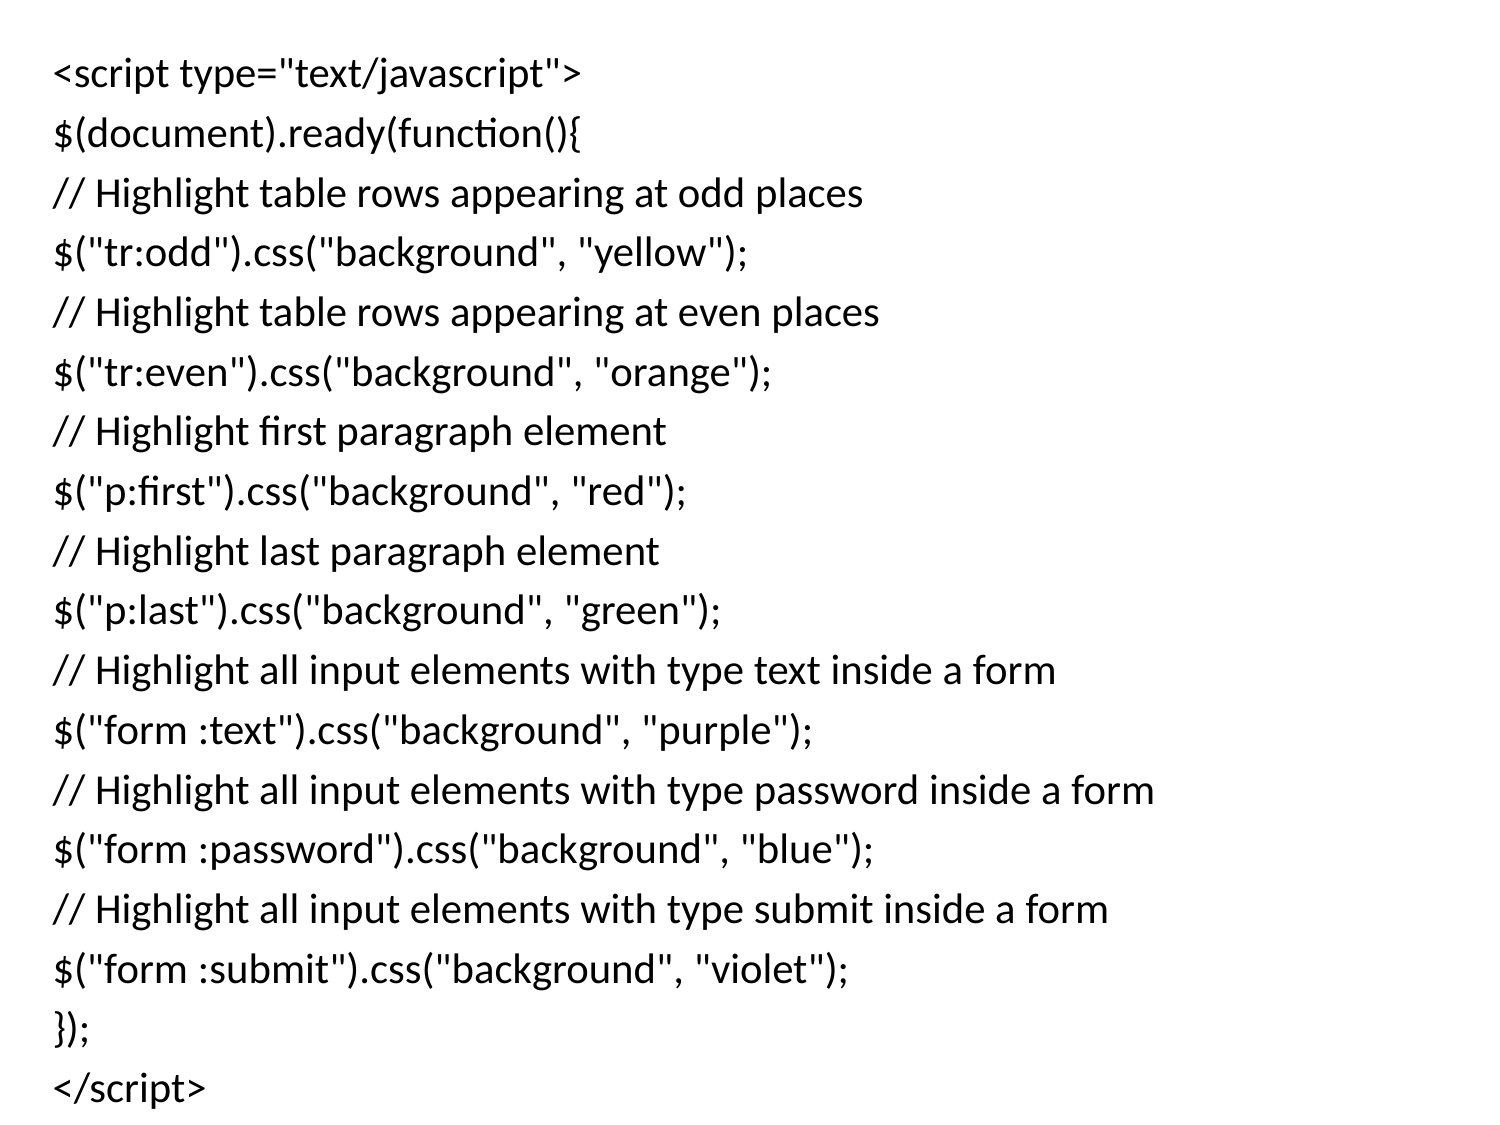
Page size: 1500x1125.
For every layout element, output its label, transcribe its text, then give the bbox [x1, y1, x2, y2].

list <script type="text/javascript"> $(document).ready(function(){ // Highlight table rows appearing at odd places $("tr:odd").css("background", "yellow"); // Highlight table rows appearing at even places $("tr:even").css("background", "orange"); // Highlight first paragraph element $("p:first").css("background", "red"); // Highlight last paragraph element $("p:last").css("background", "green"); // Highlight all input elements with type text inside a form $("form :text").css("background", "purple"); // Highlight all input elements with type password inside a form $("form :password").css("background", "blue"); // Highlight all input elements with type submit inside a form $("form :submit").css("background", "violet"); }); </script> [37, 37, 1425, 1125]
